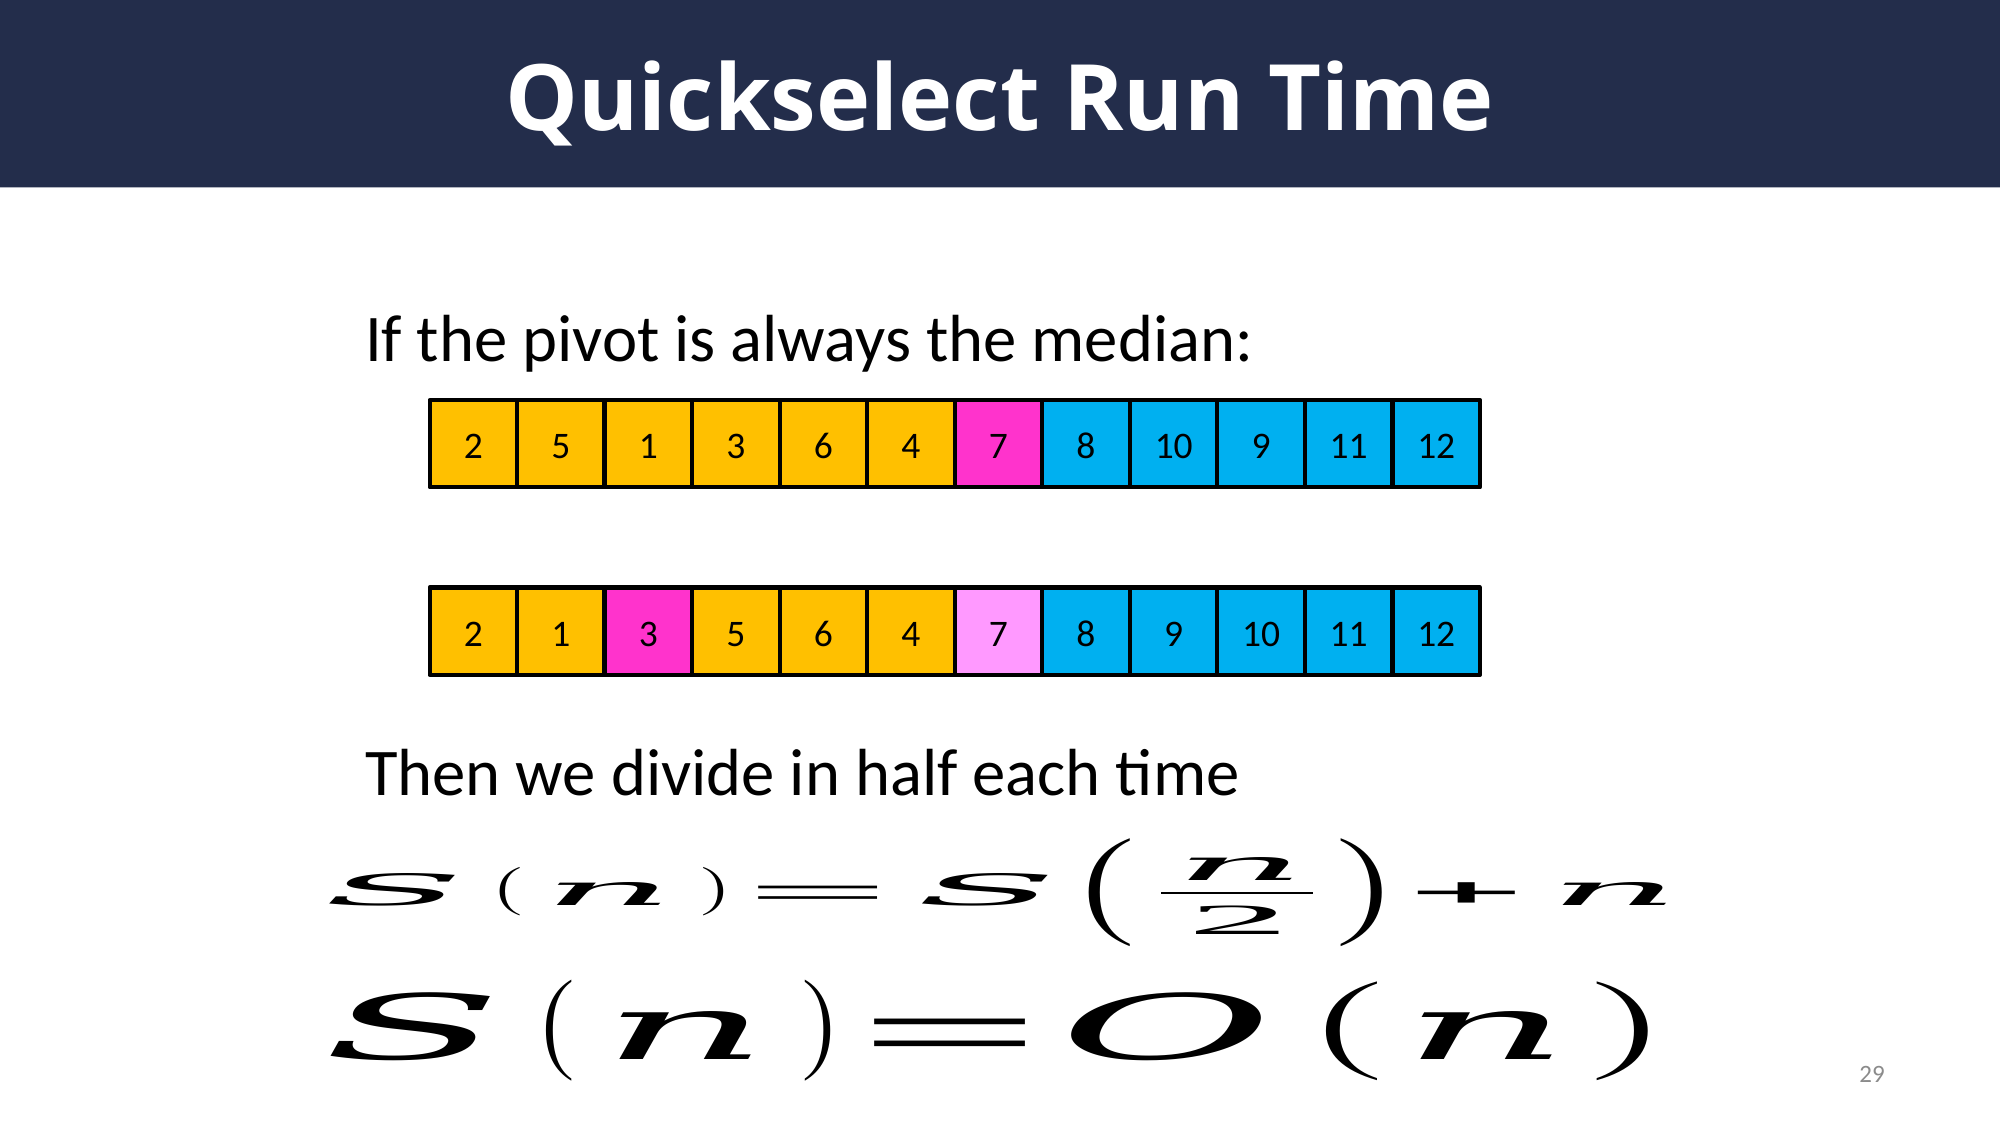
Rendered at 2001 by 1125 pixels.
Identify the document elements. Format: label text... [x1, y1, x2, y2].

title Quickselect Run Time [99, 24, 1900, 163]
list Then we divide in half each time [350, 699, 1700, 838]
slide_number 29 [1433, 1042, 1900, 1103]
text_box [429, 587, 1481, 676]
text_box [429, 399, 1481, 488]
text_box If the pivot is always the median: [349, 287, 1700, 425]
